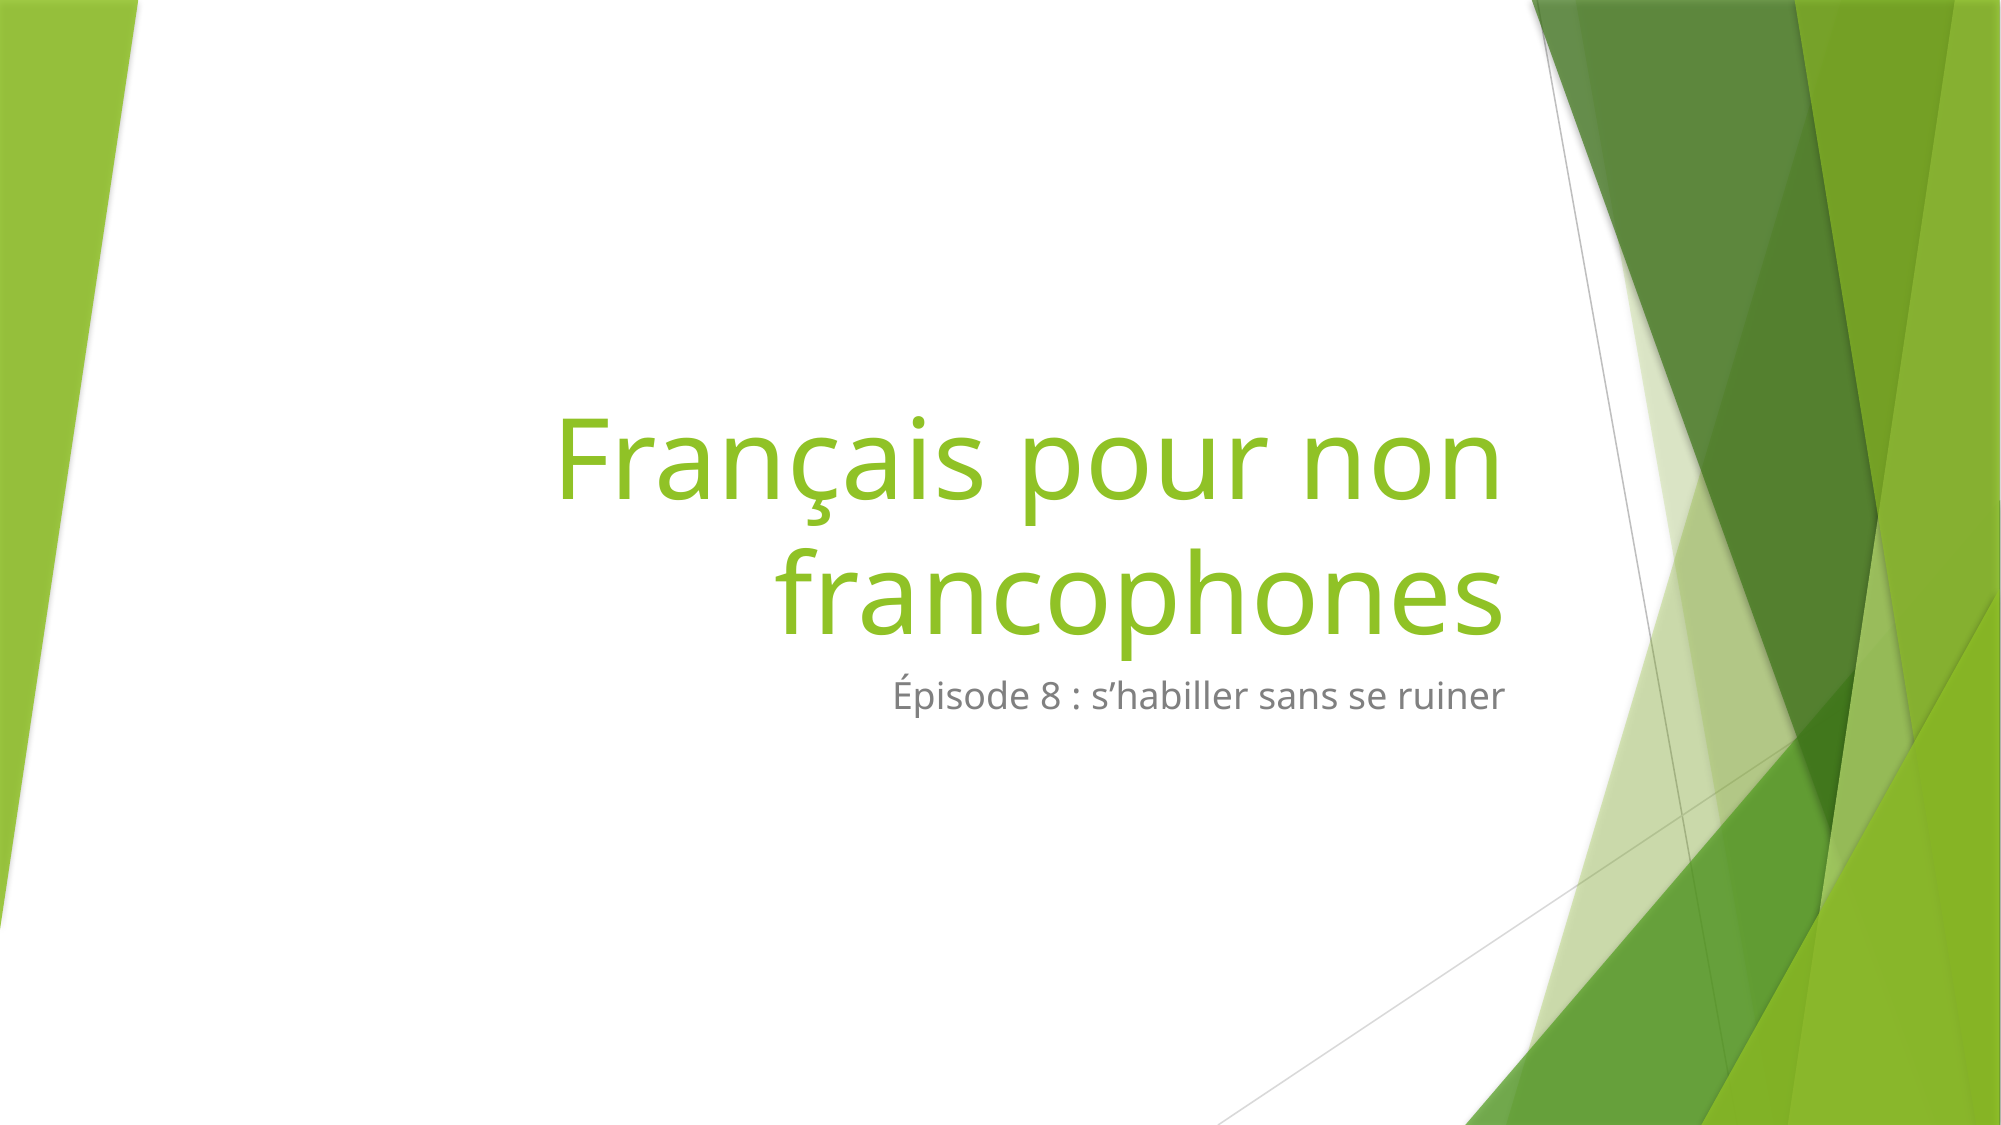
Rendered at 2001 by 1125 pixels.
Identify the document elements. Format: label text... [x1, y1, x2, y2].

title Français pour non francophones [247, 394, 1522, 664]
subtitle Épisode 8 : s’habiller sans se ruiner [247, 664, 1522, 845]
